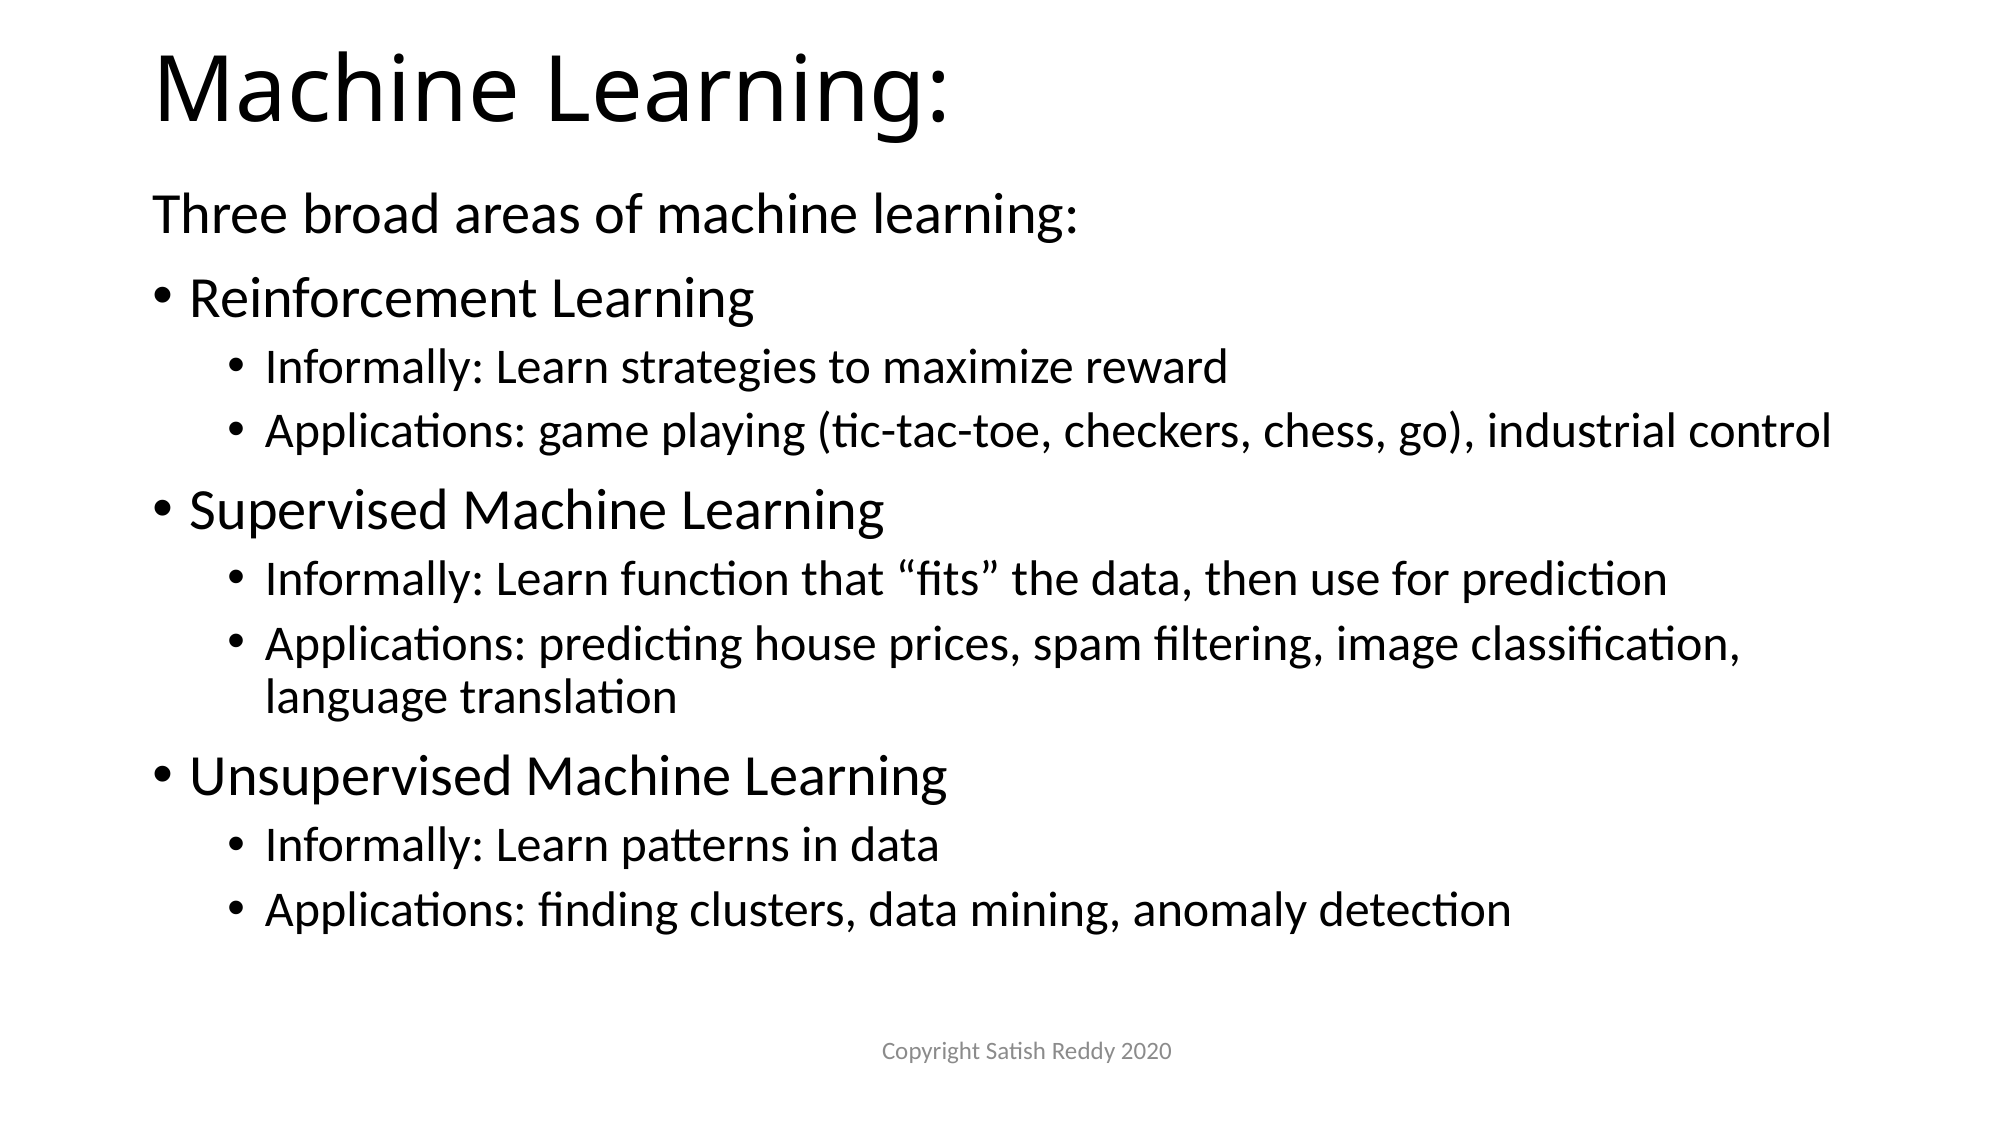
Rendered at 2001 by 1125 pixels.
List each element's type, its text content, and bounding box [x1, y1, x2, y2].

footer Copyright Satish Reddy 2020 [515, 1019, 1539, 1080]
list Three broad areas of machine learning: Reinforcement Learning Informally: Learn strategies to maximize reward Applications: game playing (tic-tac-toe, checkers, chess, go), industrial control Supervised Machine Learning Informally: Learn function that “fits” the data, then use for prediction Applications: predicting house prices, spam filtering, image classification, language translation Unsupervised Machine Learning Informally: Learn patterns in data Applications: finding clusters, data mining, anomaly detection [137, 175, 1863, 1103]
title Machine Learning: [137, 18, 1863, 164]
